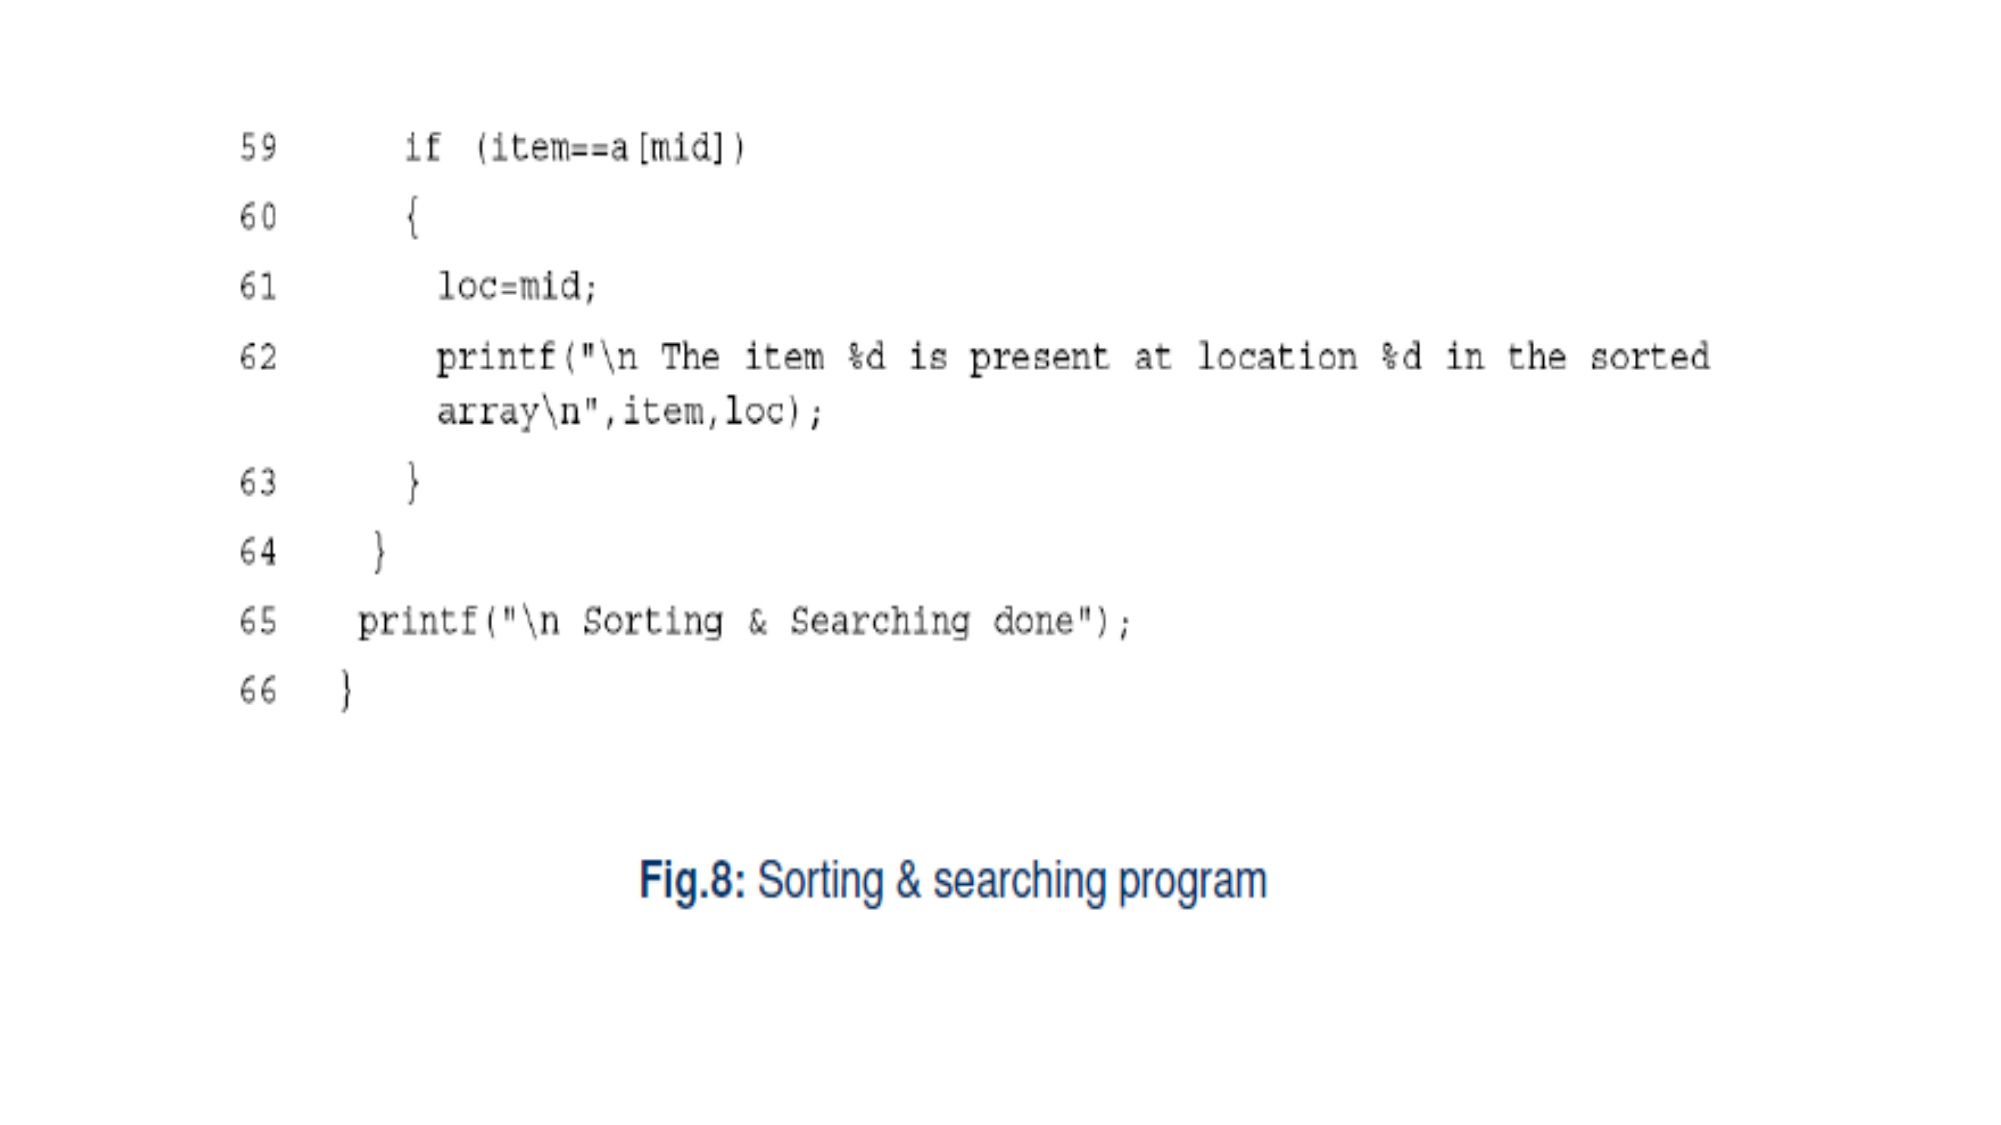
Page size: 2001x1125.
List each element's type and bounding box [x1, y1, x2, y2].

picture [203, 87, 1751, 1011]
